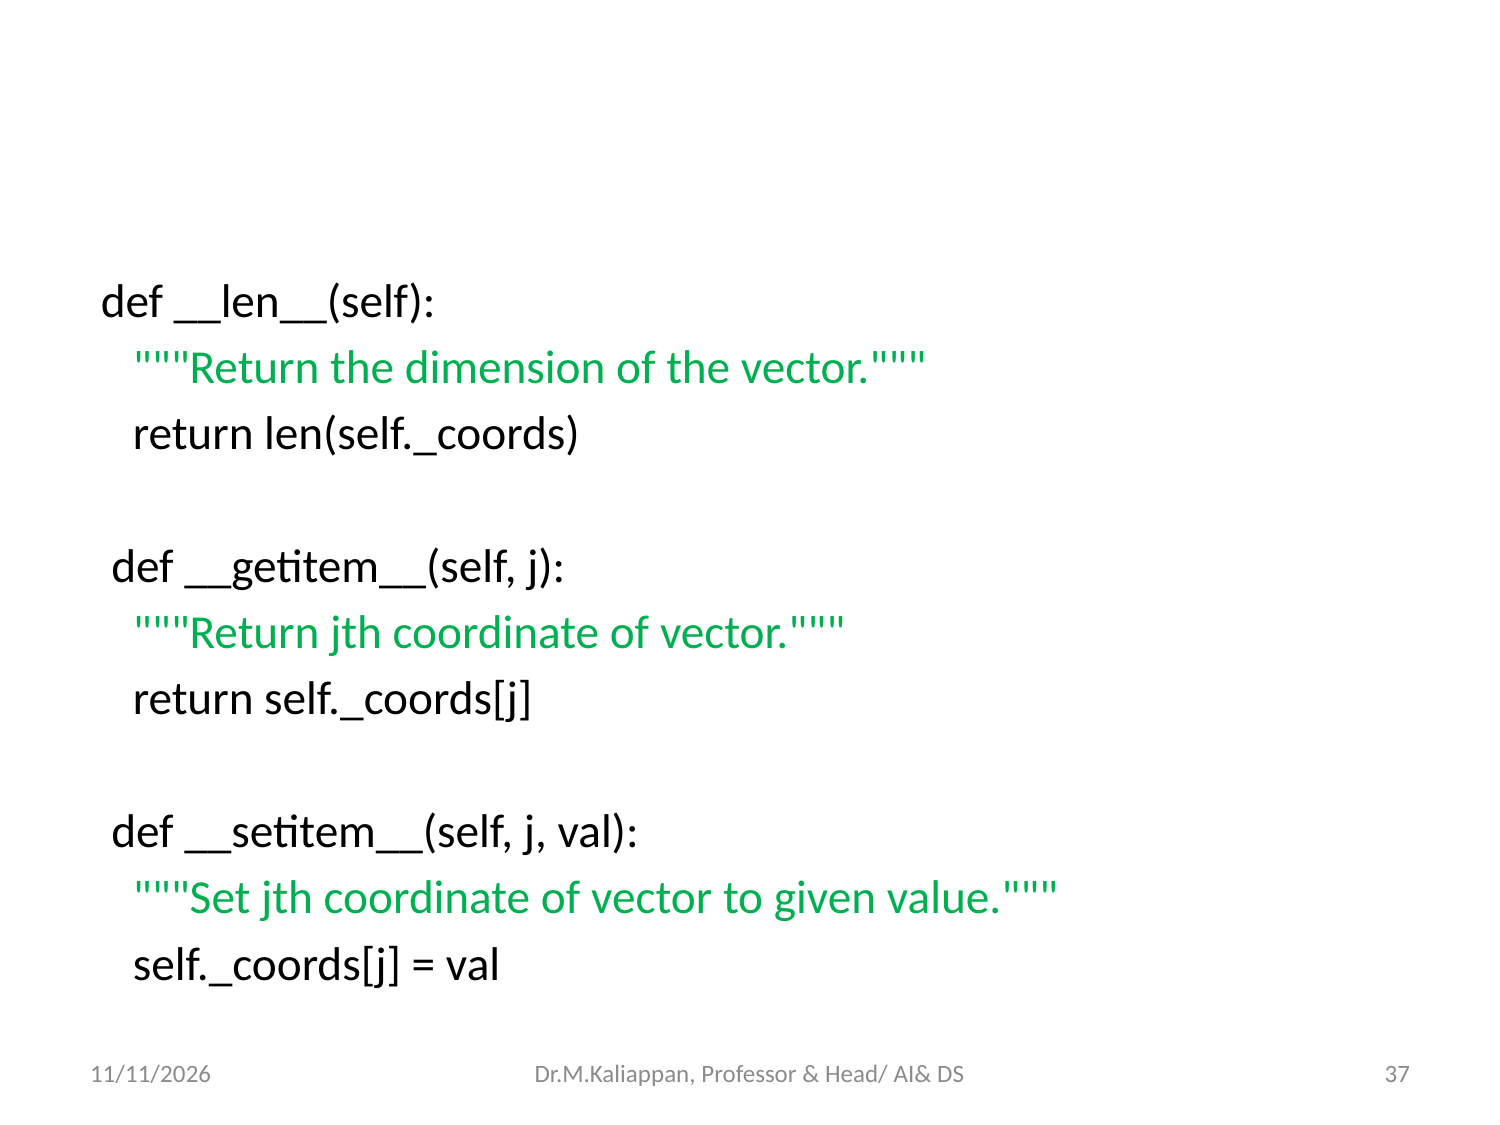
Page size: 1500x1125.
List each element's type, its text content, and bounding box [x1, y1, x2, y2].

list def __len__(self): """Return the dimension of the vector.""" return len(self._coords) def __getitem__(self, j): """Return jth coordinate of vector.""" return self._coords[j] def __setitem__(self, j, val): """Set jth coordinate of vector to given value.""" self._coords[j] = val [75, 262, 1425, 1005]
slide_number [75, 1042, 425, 1103]
footer Dr.M.Kaliappan, Professor & Head/ AI& DS [512, 1042, 988, 1103]
slide_number 37 [1074, 1042, 1425, 1103]
